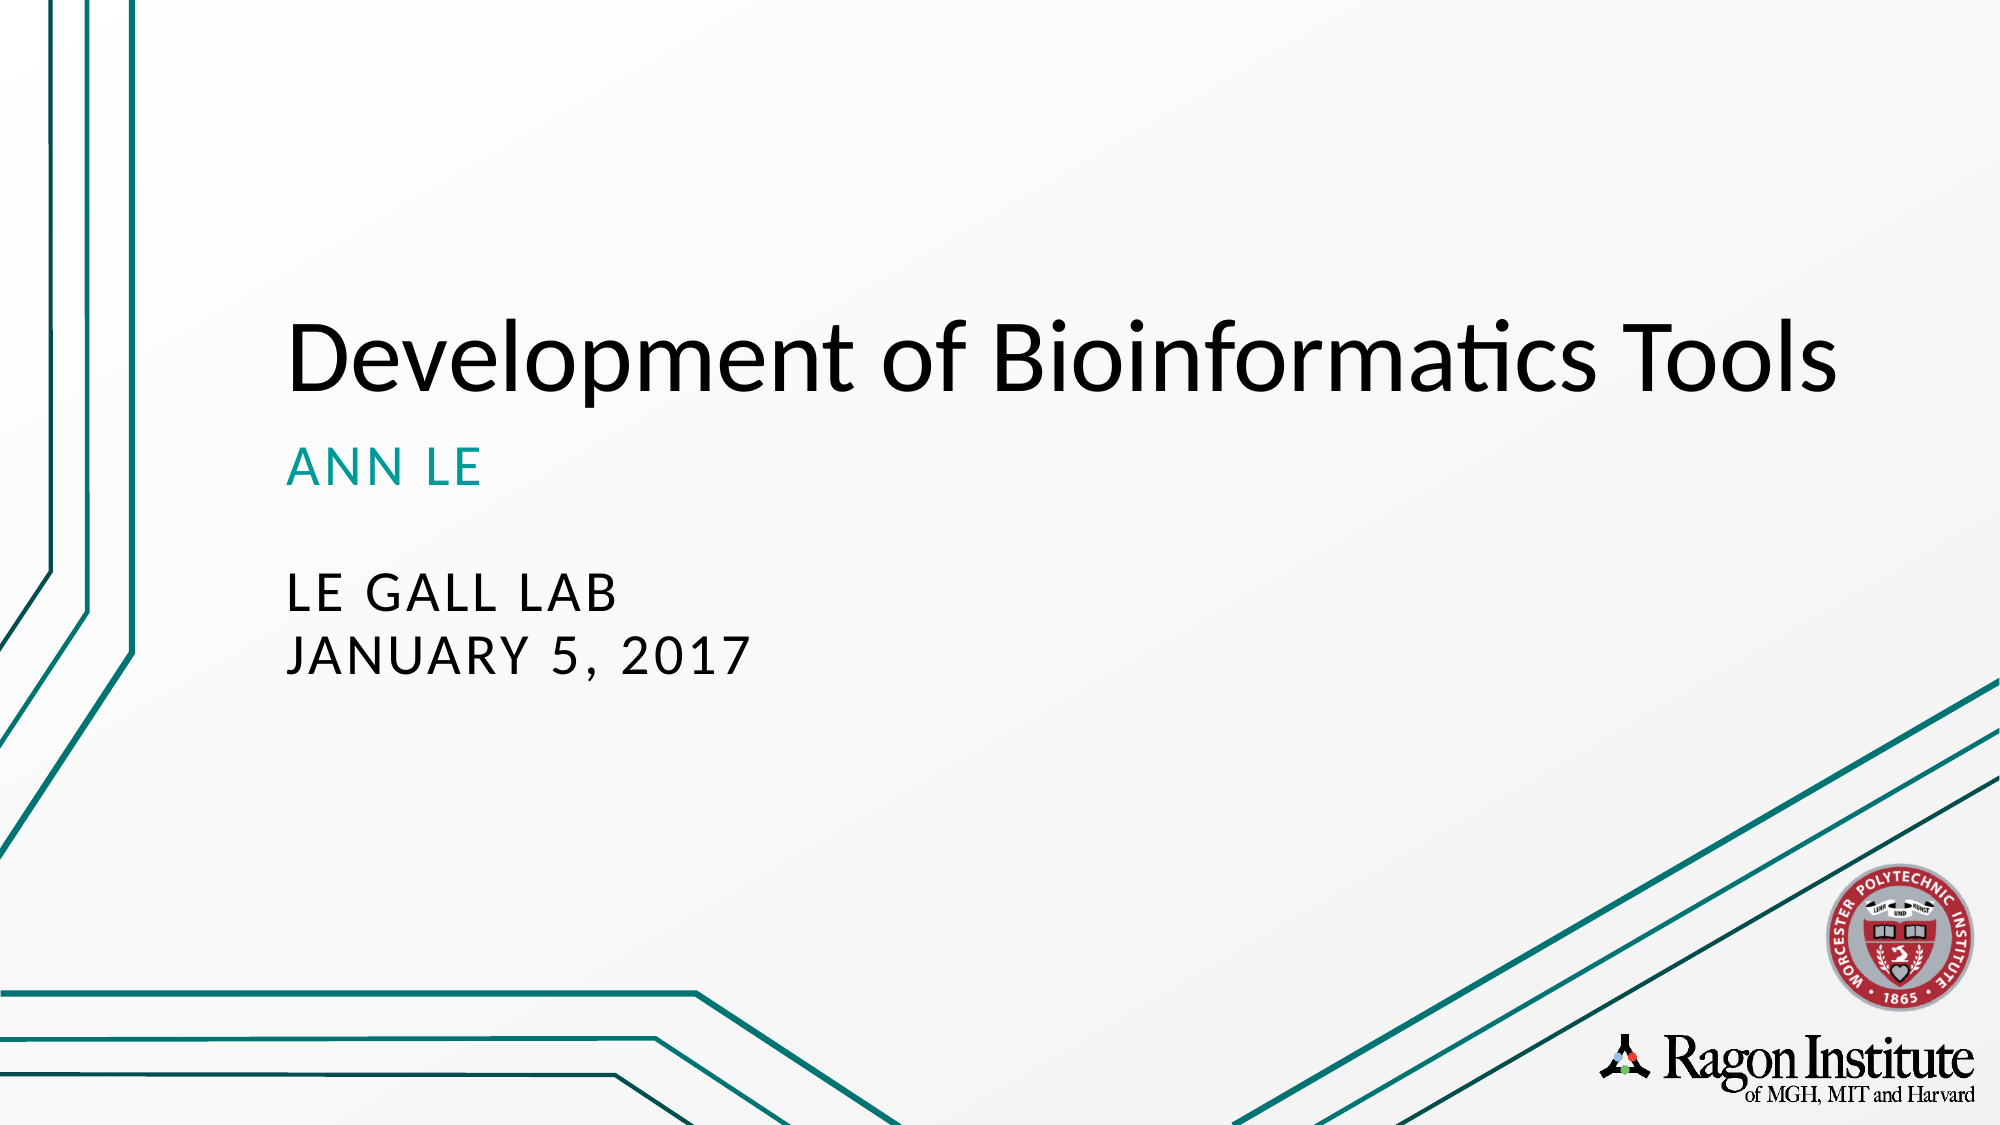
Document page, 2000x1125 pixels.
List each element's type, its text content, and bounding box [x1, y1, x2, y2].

subtitle ANN Le le gall lab JANUARY 5, 2017 [266, 425, 1700, 713]
title Development of Bioinformatics Tools [266, 95, 1975, 424]
picture [1824, 862, 1975, 1013]
picture [1598, 1027, 1975, 1108]
